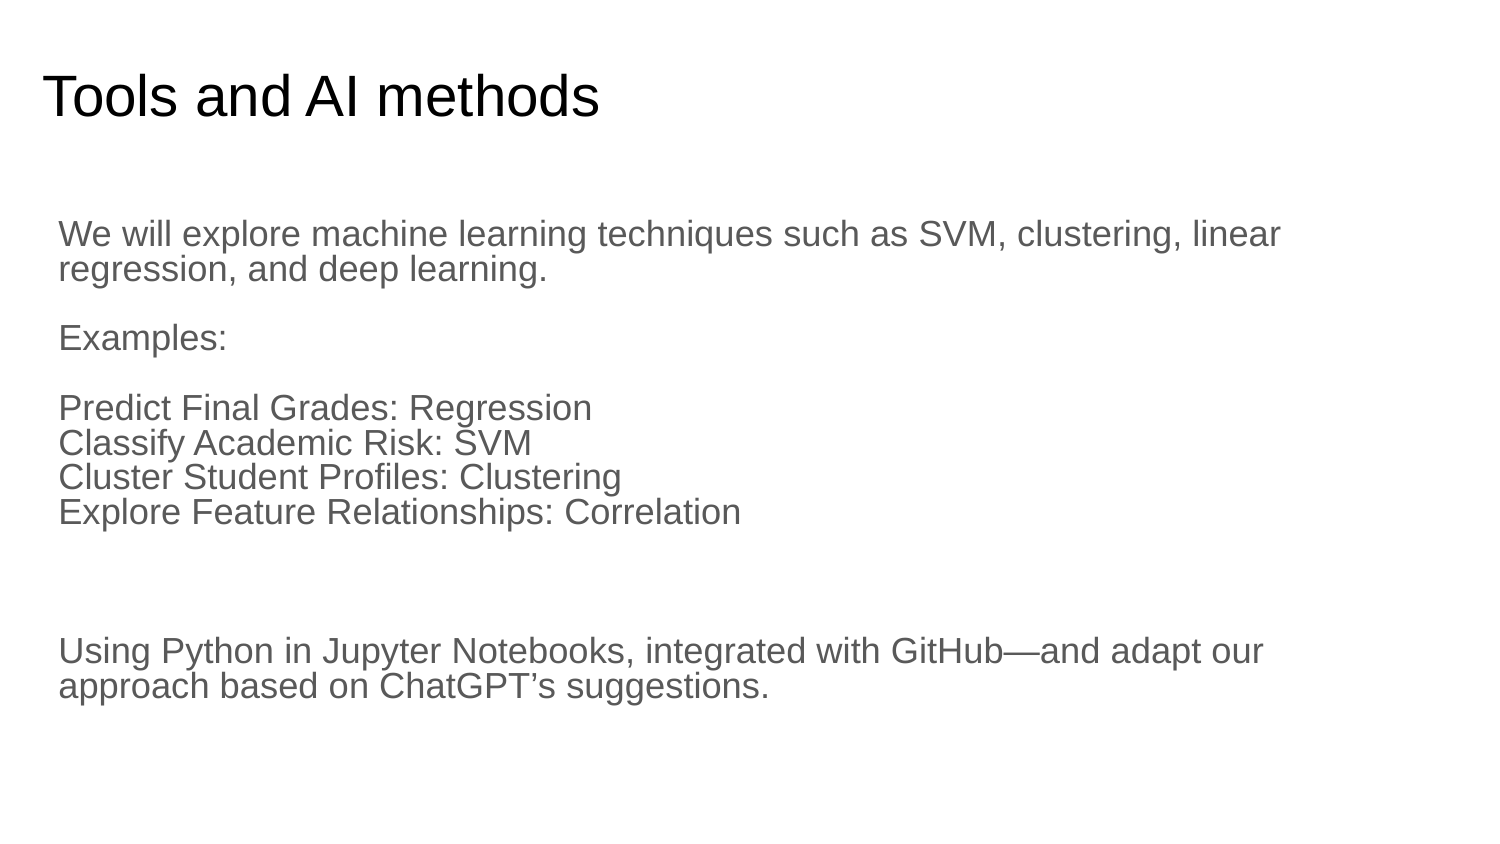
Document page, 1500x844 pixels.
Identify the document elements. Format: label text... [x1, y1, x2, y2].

title Tools and AI methods [27, 12, 1426, 143]
subtitle We will explore machine learning techniques such as SVM, clustering, linear regression, and deep learning. Examples: Predict Final Grades: Regression Classify Academic Risk: SVM Cluster Student Profiles: Clustering Explore Feature Relationships: Correlation Using Python in Jupyter Notebooks, integrated with GitHub—and adapt our approach based on ChatGPT’s suggestions. [43, 203, 1442, 787]
